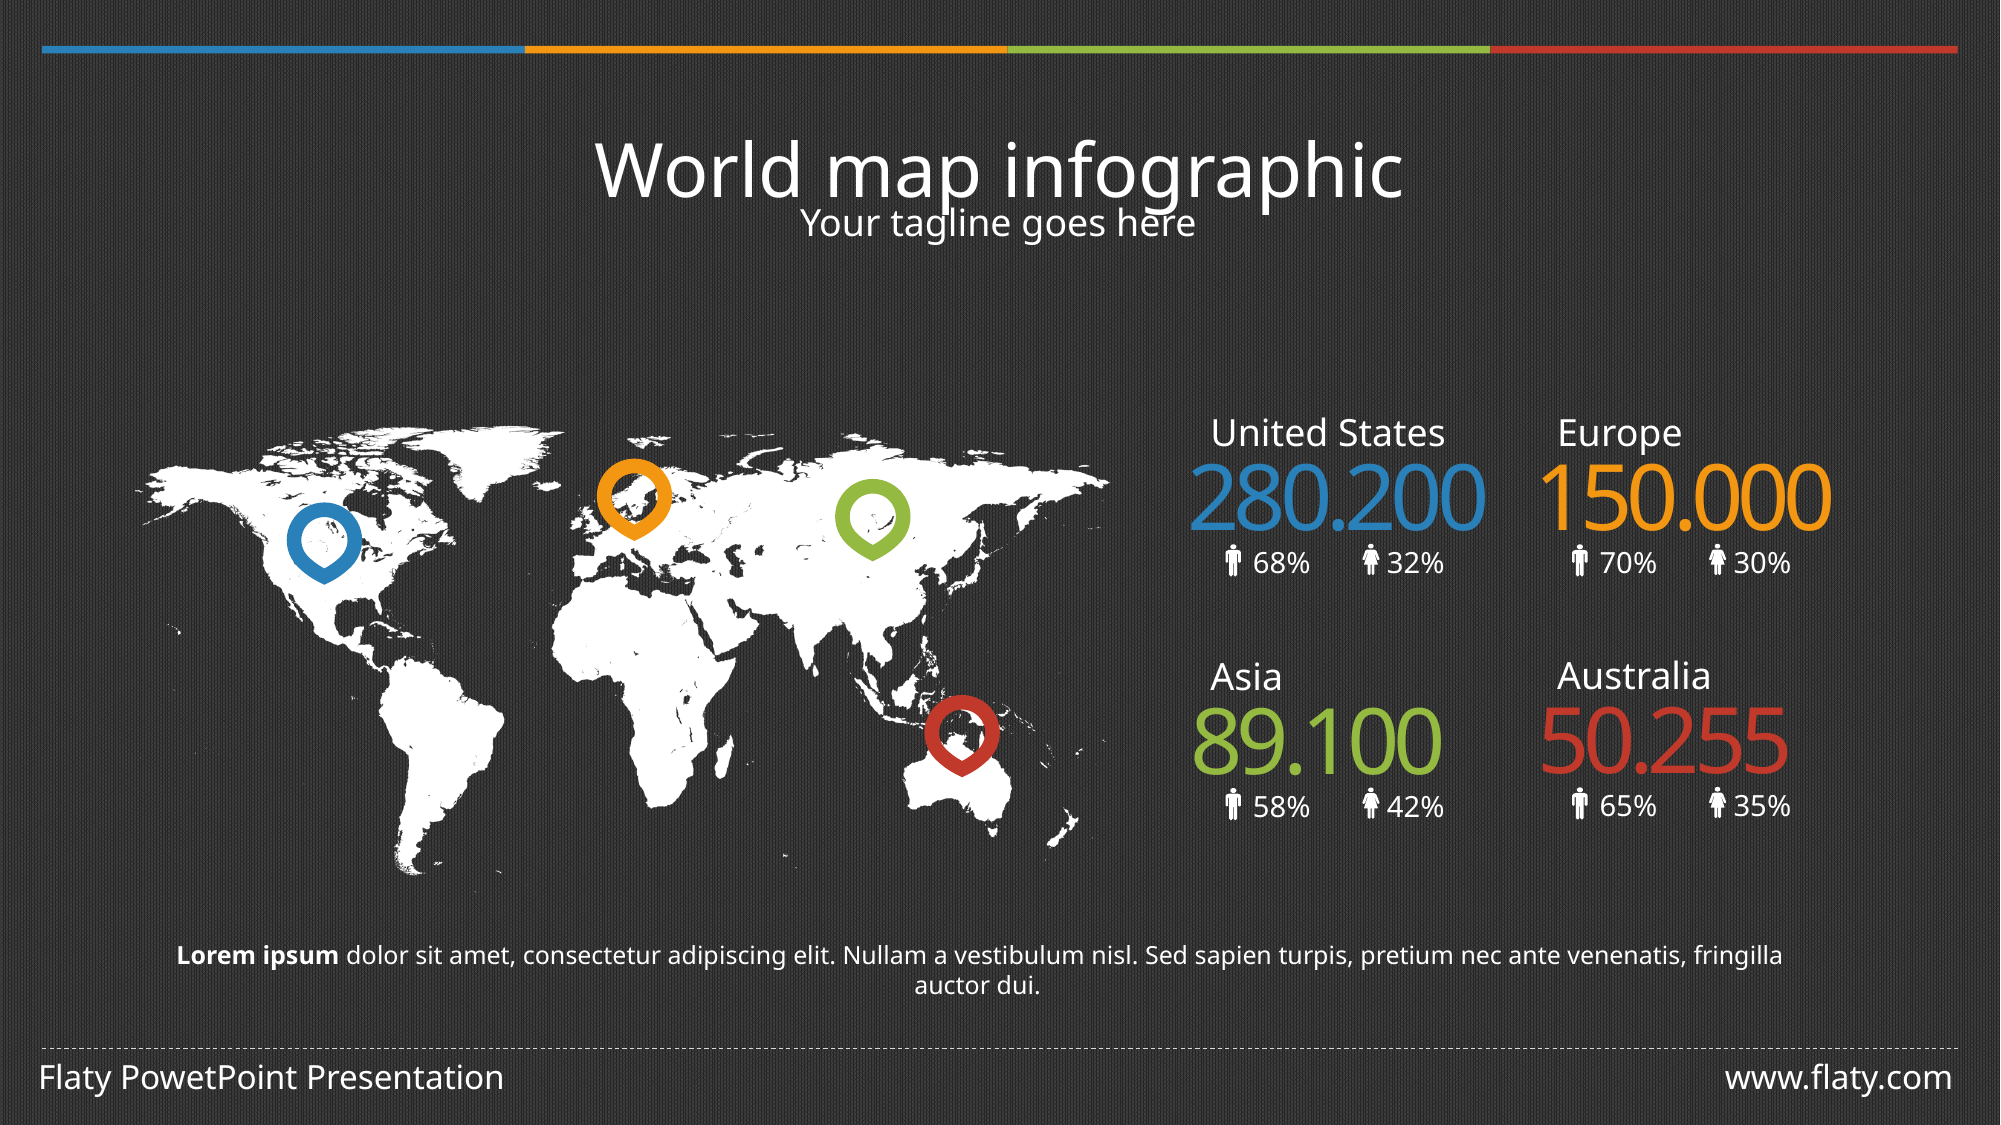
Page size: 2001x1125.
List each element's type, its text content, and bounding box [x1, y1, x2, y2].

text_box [1542, 644, 1841, 831]
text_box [1195, 645, 1494, 832]
text_box Lorem ipsum dolor sit amet, consectetur adipiscing elit. Nullam a vestibulum nisl. Sed sapien turpis, pretium nec ante venenatis, fringilla auctor dui. [134, 932, 1828, 1007]
text_box [524, 45, 1007, 54]
text_box Flaty PowetPoint Presentation [23, 1048, 610, 1104]
text_box Your tagline goes here [0, 191, 2000, 251]
text_box World map infographic [0, 115, 2000, 191]
text_box [41, 45, 524, 54]
text_box [1490, 45, 1959, 54]
picture [90, 307, 1155, 910]
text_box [1542, 401, 1841, 588]
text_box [1195, 401, 1494, 588]
text_box www.flaty.com [1479, 1048, 1969, 1104]
text_box [1007, 45, 1490, 54]
